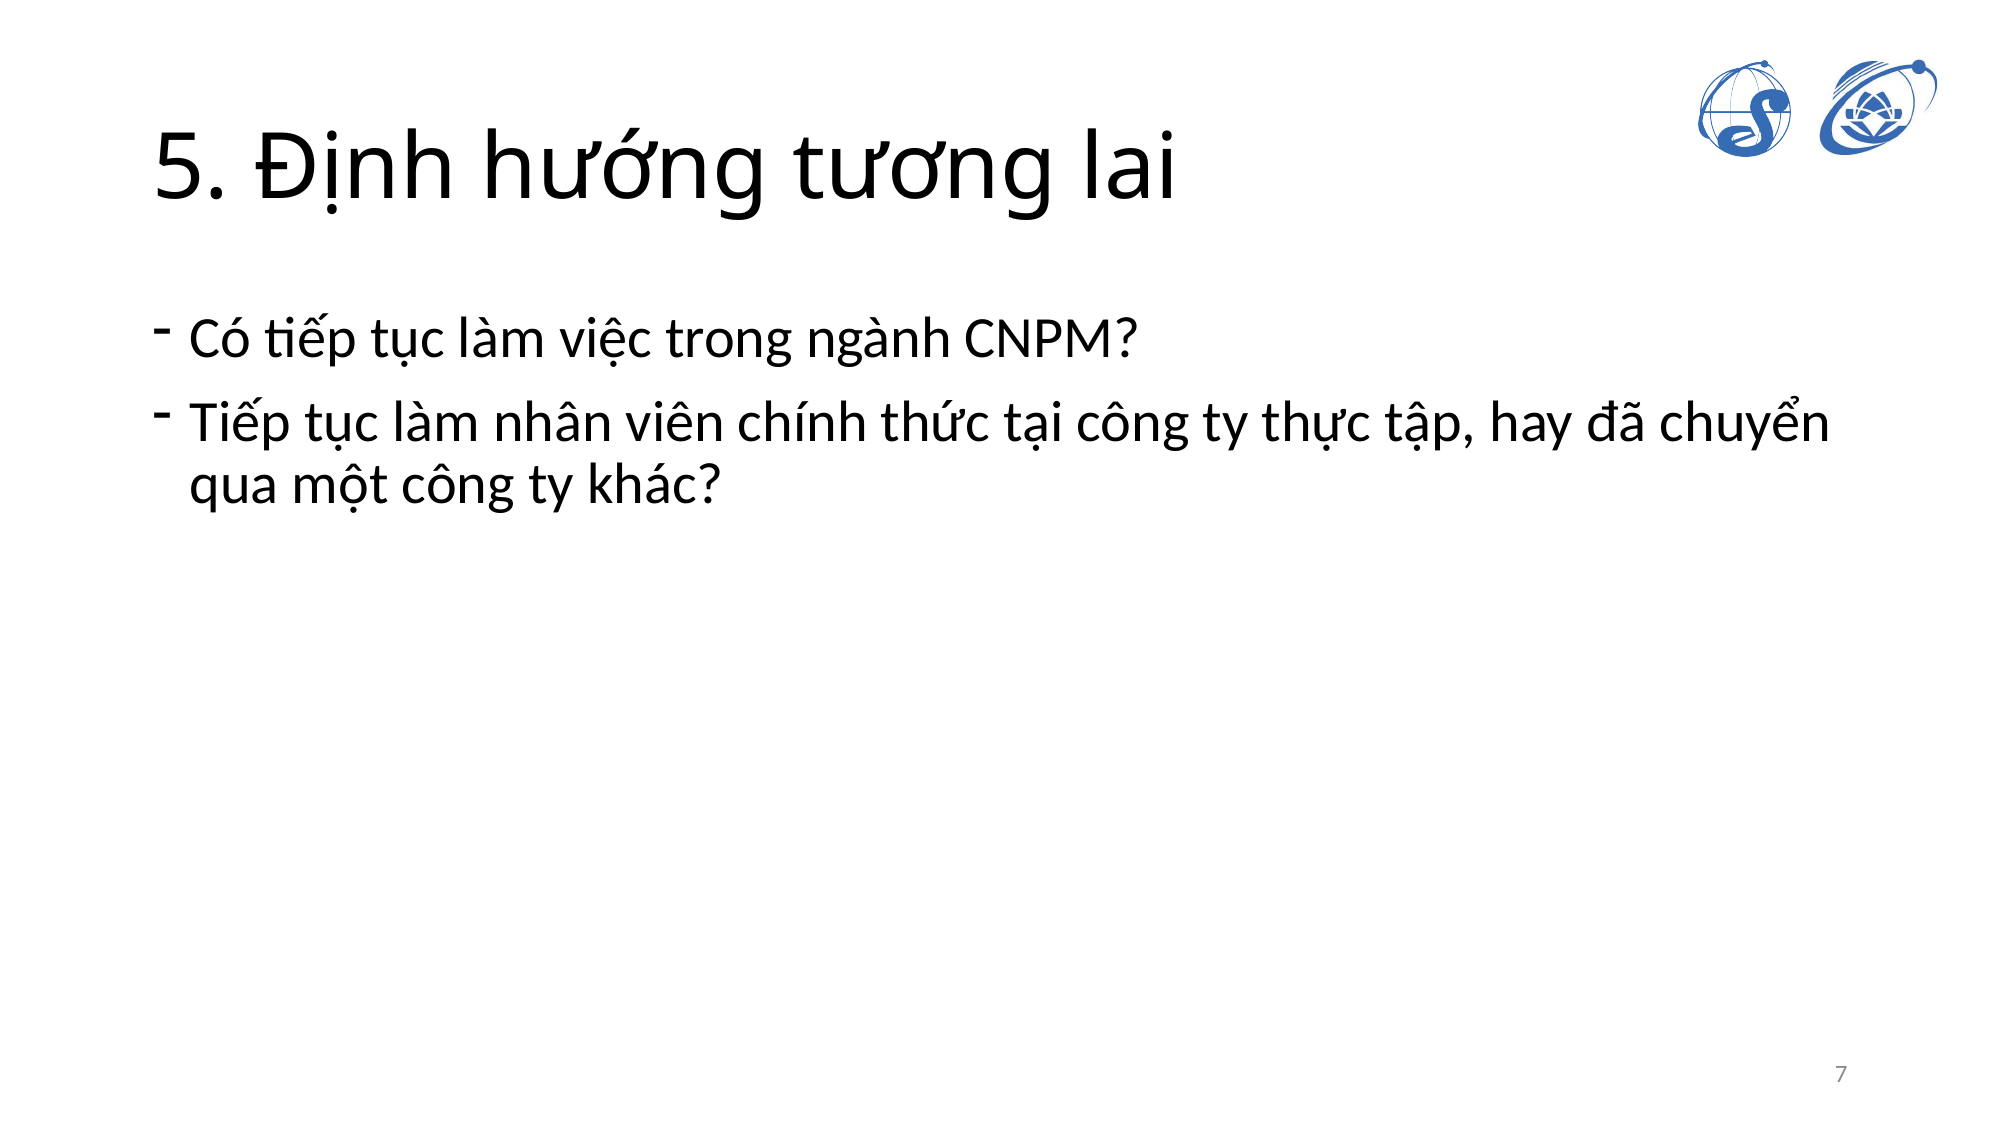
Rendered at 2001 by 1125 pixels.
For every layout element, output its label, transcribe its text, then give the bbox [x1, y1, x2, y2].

picture [1863, 59, 1938, 158]
slide_number 7 [1412, 1042, 1863, 1103]
title 5. Định hướng tương lai [137, 59, 1863, 278]
list Có tiếp tục làm việc trong ngành CNPM? Tiếp tục làm nhân viên chính thức tại công ty thực tập, hay đã chuyển qua một công ty khác? [137, 299, 1863, 1014]
